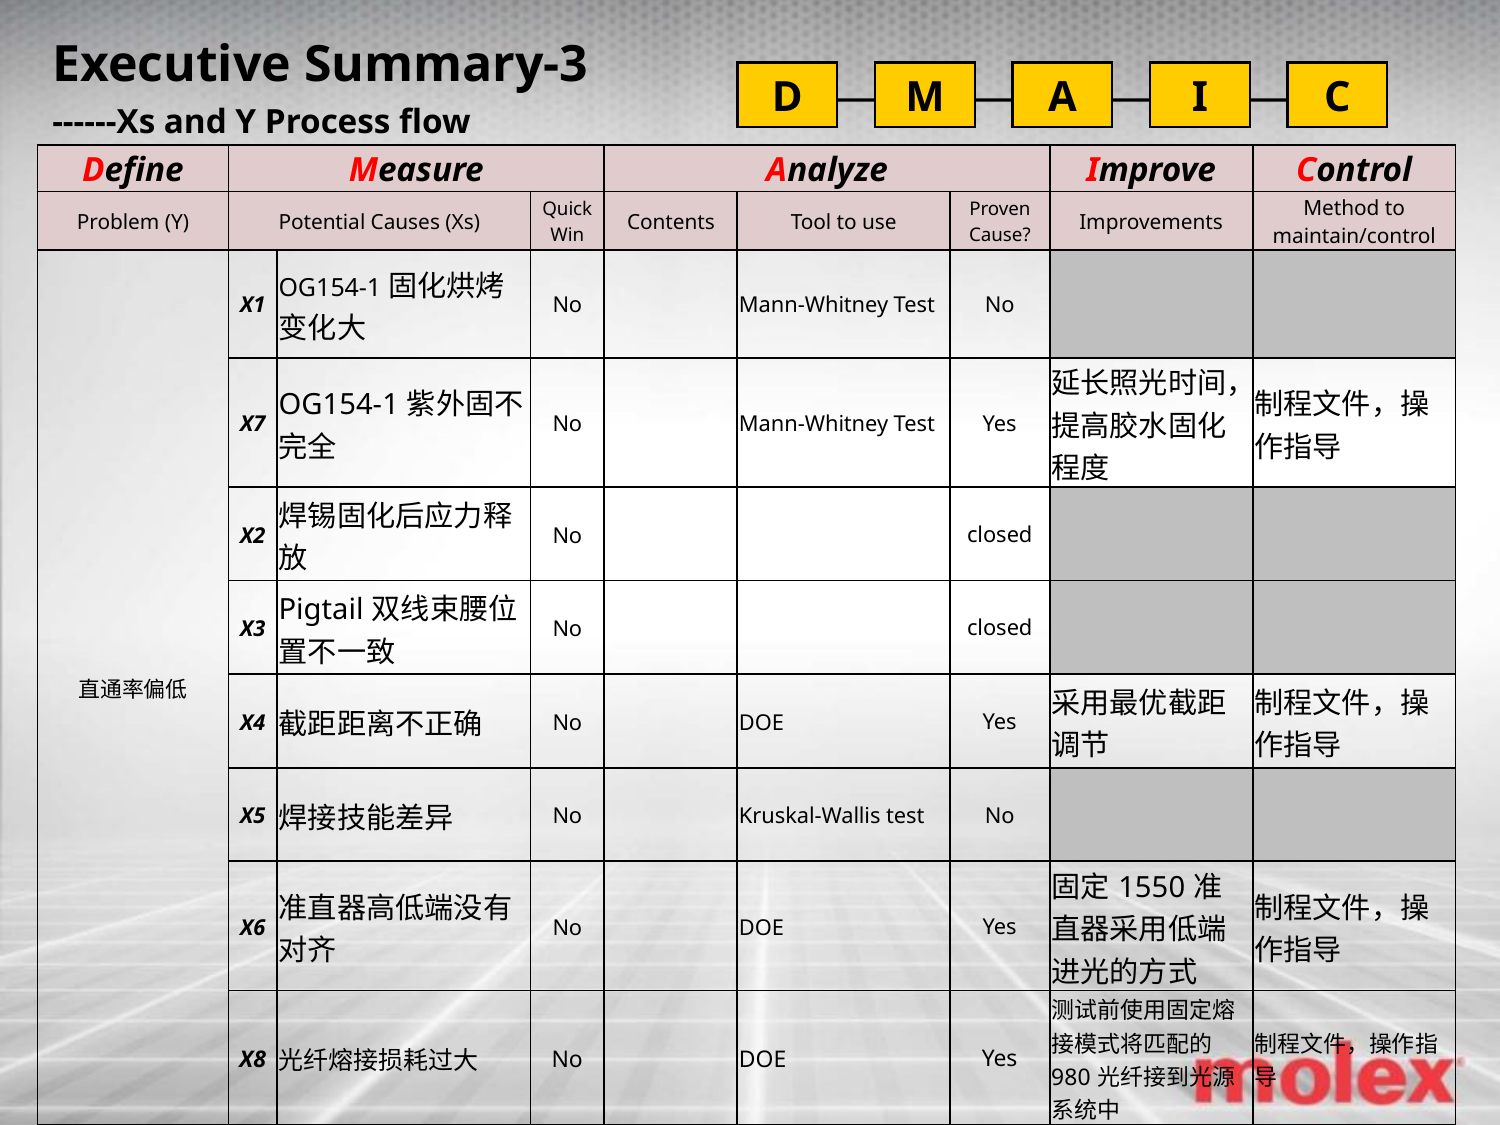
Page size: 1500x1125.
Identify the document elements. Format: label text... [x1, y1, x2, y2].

table_cell X4 [229, 675, 276, 767]
table_cell closed [951, 581, 1049, 673]
table_cell No [531, 359, 603, 486]
table_cell No [531, 862, 603, 990]
table_cell Kruskal-Wallis test [738, 769, 949, 860]
table_cell [738, 581, 949, 673]
table_cell X7 [229, 359, 276, 486]
table_cell [605, 251, 736, 357]
table_cell DOE [738, 991, 949, 1124]
table_cell 截距距离不正确 [278, 675, 530, 767]
table_cell OG154-1固化烘烤变化大 [278, 251, 530, 357]
table_cell 测试前使用固定熔接模式将匹配的980光纤接到光源系统中 [1051, 991, 1252, 1124]
table_cell 采用最优截距调节 [1051, 675, 1252, 767]
table_cell 光纤熔接损耗过大 [278, 991, 530, 1124]
table_cell X6 [229, 862, 276, 990]
table_cell Yes [951, 675, 1049, 767]
table_cell 直通率偏低 [38, 251, 228, 1124]
table_cell Yes [951, 991, 1049, 1124]
table_header Analyze [605, 146, 1049, 191]
table_cell No [531, 991, 603, 1124]
table_cell Tool to use [738, 192, 949, 249]
table_header Control [1254, 146, 1455, 191]
table_cell 制程文件，操作指导 [1254, 675, 1455, 767]
table_cell No [531, 488, 603, 580]
table_cell 固定1550准直器采用低端进光的方式 [1051, 862, 1252, 990]
table_cell DOE [738, 862, 949, 990]
table_cell [605, 675, 736, 767]
table_cell 焊接技能差异 [278, 769, 530, 860]
table_header Measure [229, 146, 603, 191]
table_header Improve [1051, 146, 1252, 191]
table_cell Improvements [1051, 192, 1252, 249]
table_cell [605, 862, 736, 990]
table_cell Contents [605, 192, 736, 249]
table_cell [605, 359, 736, 486]
table_cell [1051, 488, 1252, 580]
table_cell [1254, 581, 1455, 673]
table_cell [605, 488, 736, 580]
table_cell OG154-1紫外固不完全 [278, 359, 530, 486]
table_cell Problem (Y) [38, 192, 228, 249]
table_cell 焊锡固化后应力释放 [278, 488, 530, 580]
table_cell Yes [951, 359, 1049, 486]
table_cell [605, 581, 736, 673]
table_cell closed [951, 488, 1049, 580]
table_cell 制程文件，操作指导 [1254, 359, 1455, 486]
table_cell No [531, 675, 603, 767]
table_cell 延长照光时间，提高胶水固化程度 [1051, 359, 1252, 486]
table_cell 制程文件，操作指导 [1254, 991, 1455, 1124]
table_cell [1254, 251, 1455, 357]
table_cell X5 [229, 769, 276, 860]
table_cell Mann-Whitney Test [738, 359, 949, 486]
table_cell 制程文件，操作指导 [1254, 862, 1455, 990]
table_cell Method to maintain/control [1254, 192, 1455, 249]
table_cell X3 [229, 581, 276, 673]
table_cell [738, 488, 949, 580]
table_cell [1254, 488, 1455, 580]
table_cell No [951, 769, 1049, 860]
table_cell No [531, 769, 603, 860]
table_cell [1051, 251, 1252, 357]
table_cell No [951, 251, 1049, 357]
table_cell Potential Causes (Xs) [229, 192, 530, 249]
table_cell [1051, 769, 1252, 860]
table_cell No [531, 581, 603, 673]
table_cell X8 [229, 991, 276, 1124]
table_cell [1254, 769, 1455, 860]
table_cell DOE [738, 675, 949, 767]
table_cell Mann-Whitney Test [738, 251, 949, 357]
picture [0, 0, 1500, 1125]
table_cell Yes [951, 862, 1049, 990]
text_box Executive Summary-3 ------Xs and Y Process flow [37, 12, 763, 144]
table_cell 准直器高低端没有对齐 [278, 862, 530, 990]
table_cell Proven Cause? [951, 192, 1049, 249]
table_cell [605, 769, 736, 860]
table_cell Pigtail双线束腰位置不一致 [278, 581, 530, 673]
table_cell X1 [229, 251, 276, 357]
table_header Define [38, 146, 228, 191]
table_cell No [531, 251, 603, 357]
table_cell X2 [229, 488, 276, 580]
table_cell [1051, 581, 1252, 673]
table_cell [605, 991, 736, 1124]
table_cell Quick Win [531, 192, 603, 249]
